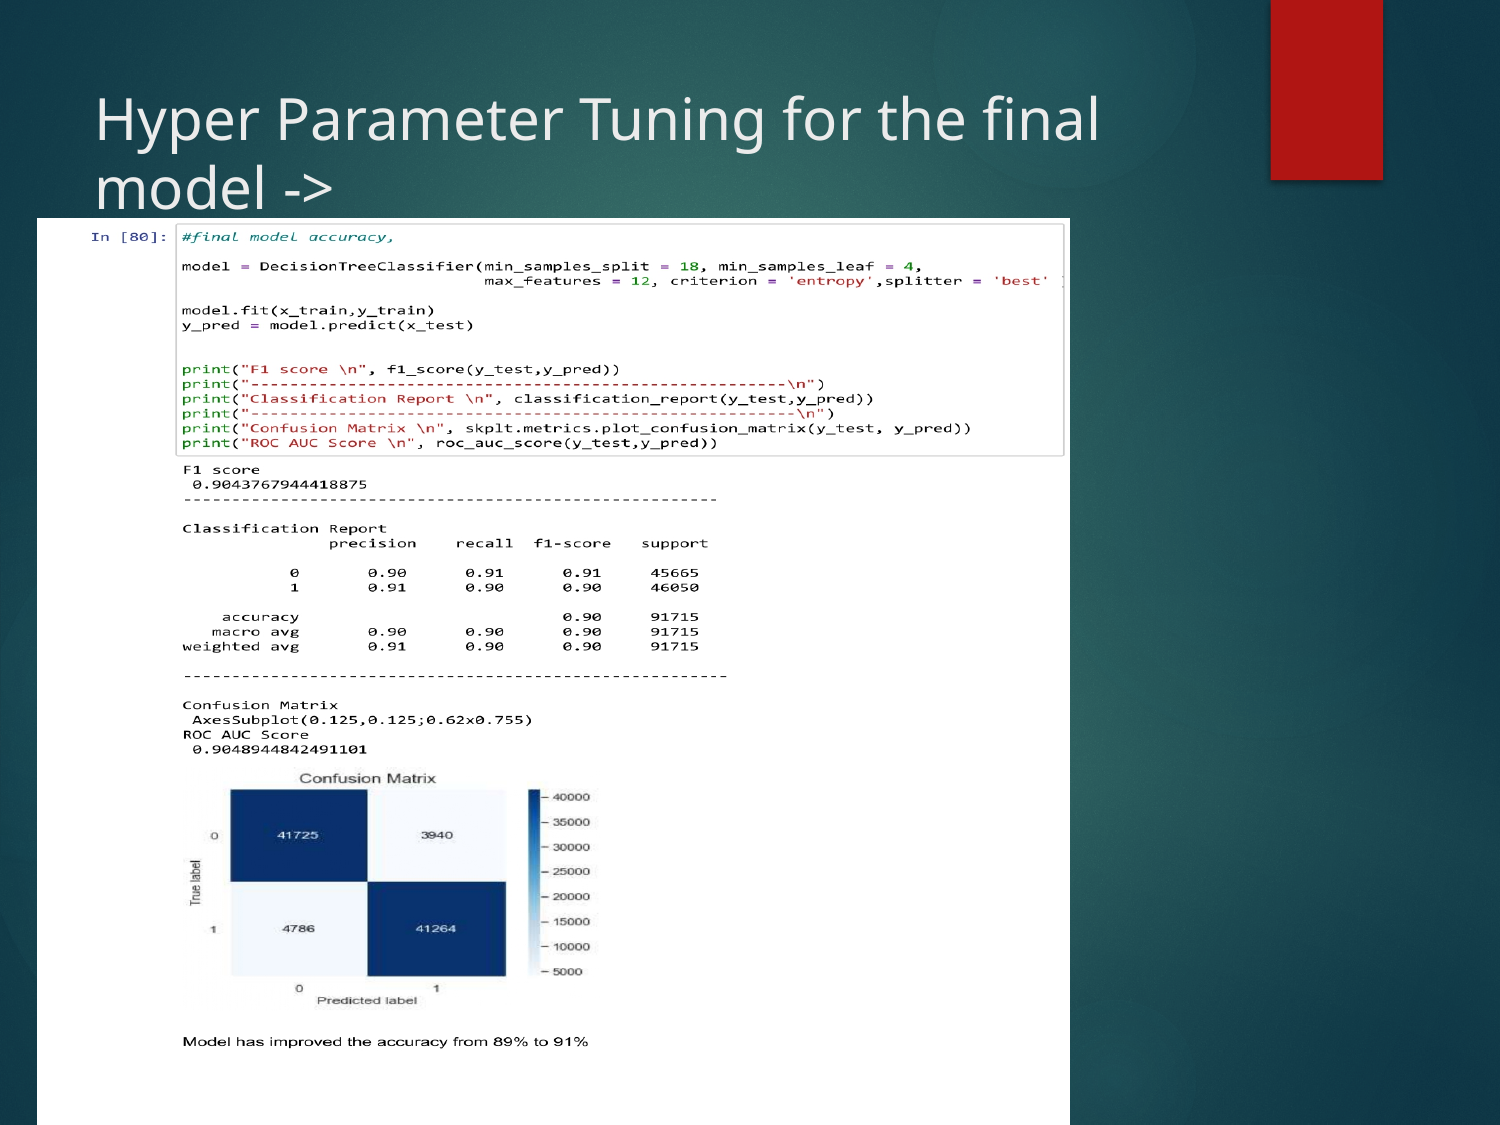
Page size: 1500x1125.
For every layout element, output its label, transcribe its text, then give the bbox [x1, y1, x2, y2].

title Hyper Parameter Tuning for the final model -> Decision Tree [79, 74, 1237, 304]
picture [37, 218, 1070, 1125]
